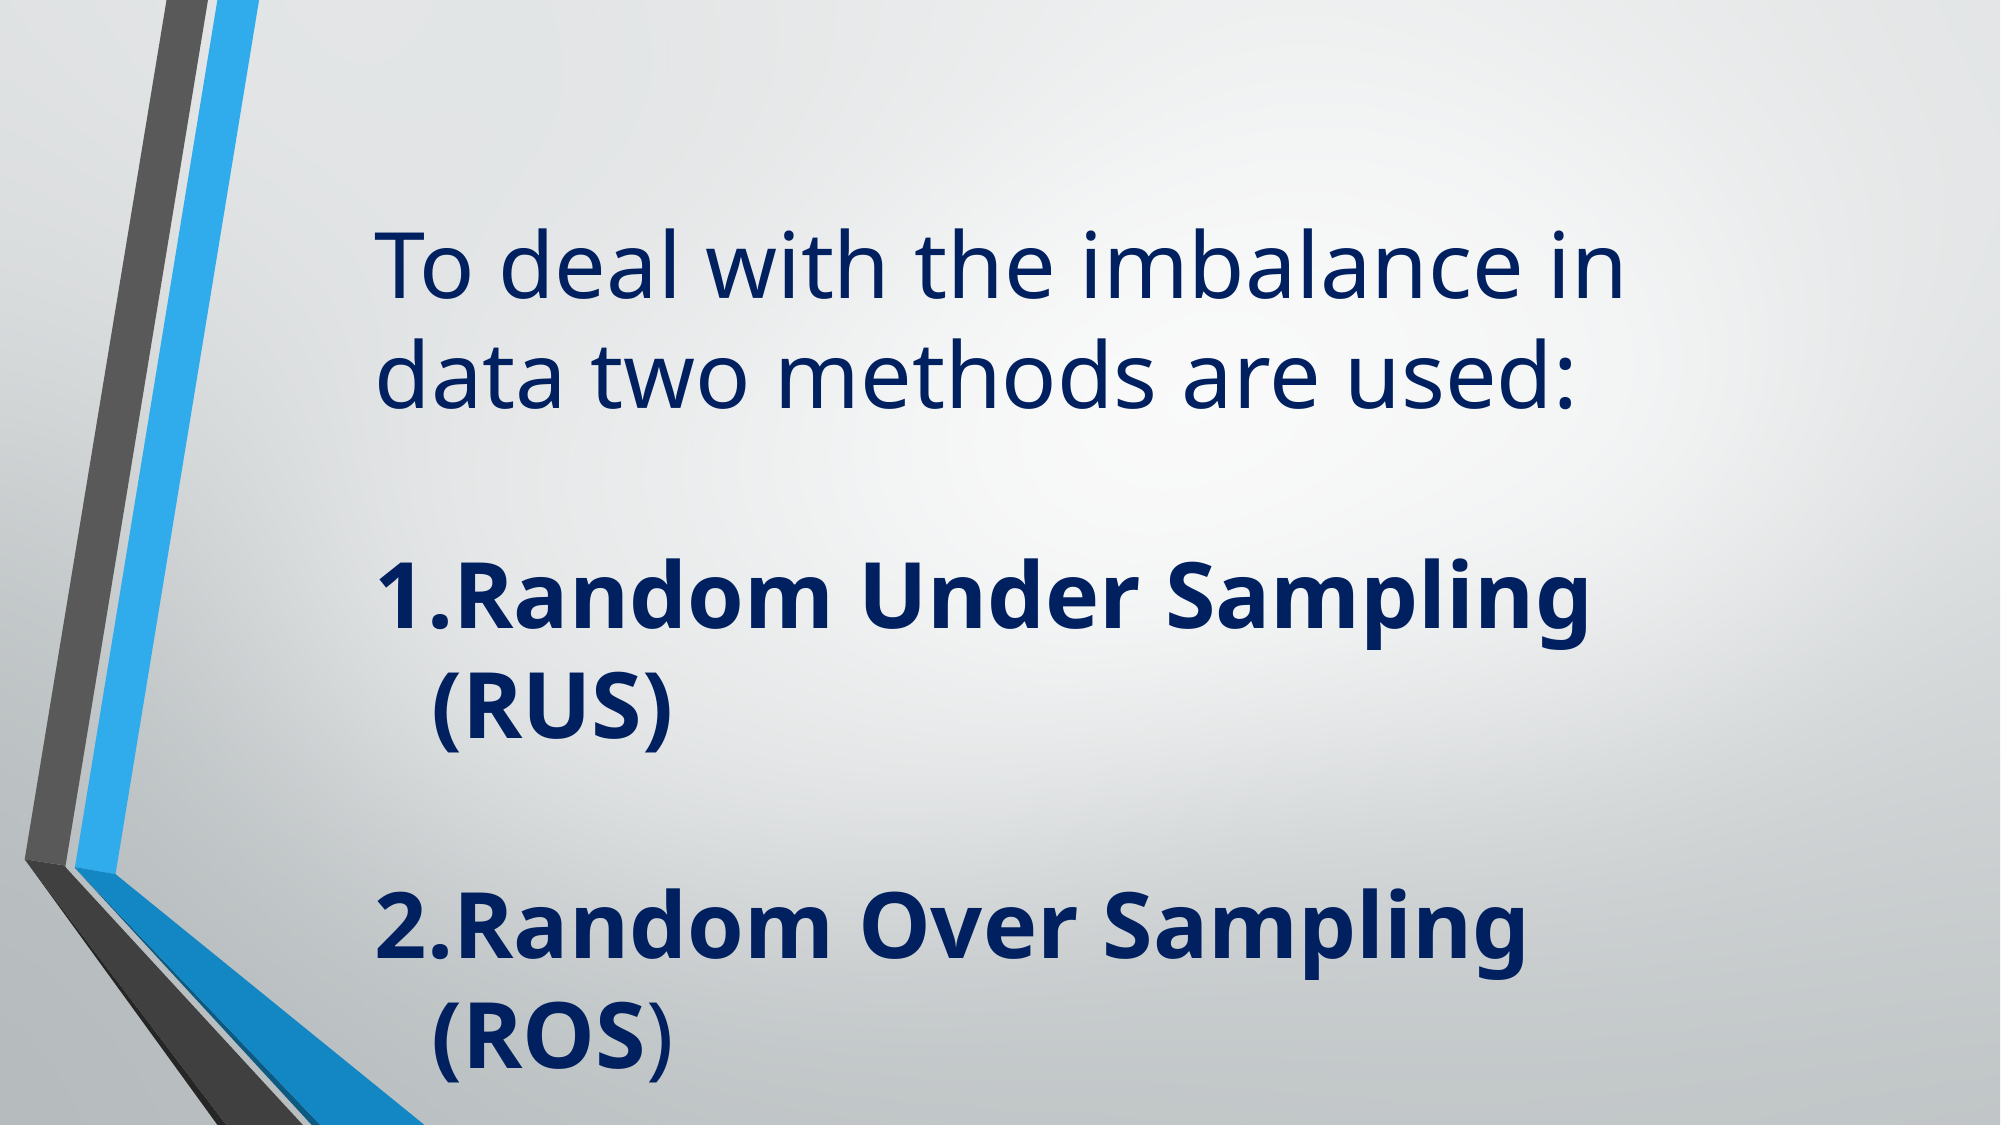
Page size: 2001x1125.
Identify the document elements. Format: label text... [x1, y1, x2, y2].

text_box To deal with the imbalance in data two methods are used: Random Under Sampling (RUS) Random Over Sampling (ROS) [360, 199, 1685, 1095]
